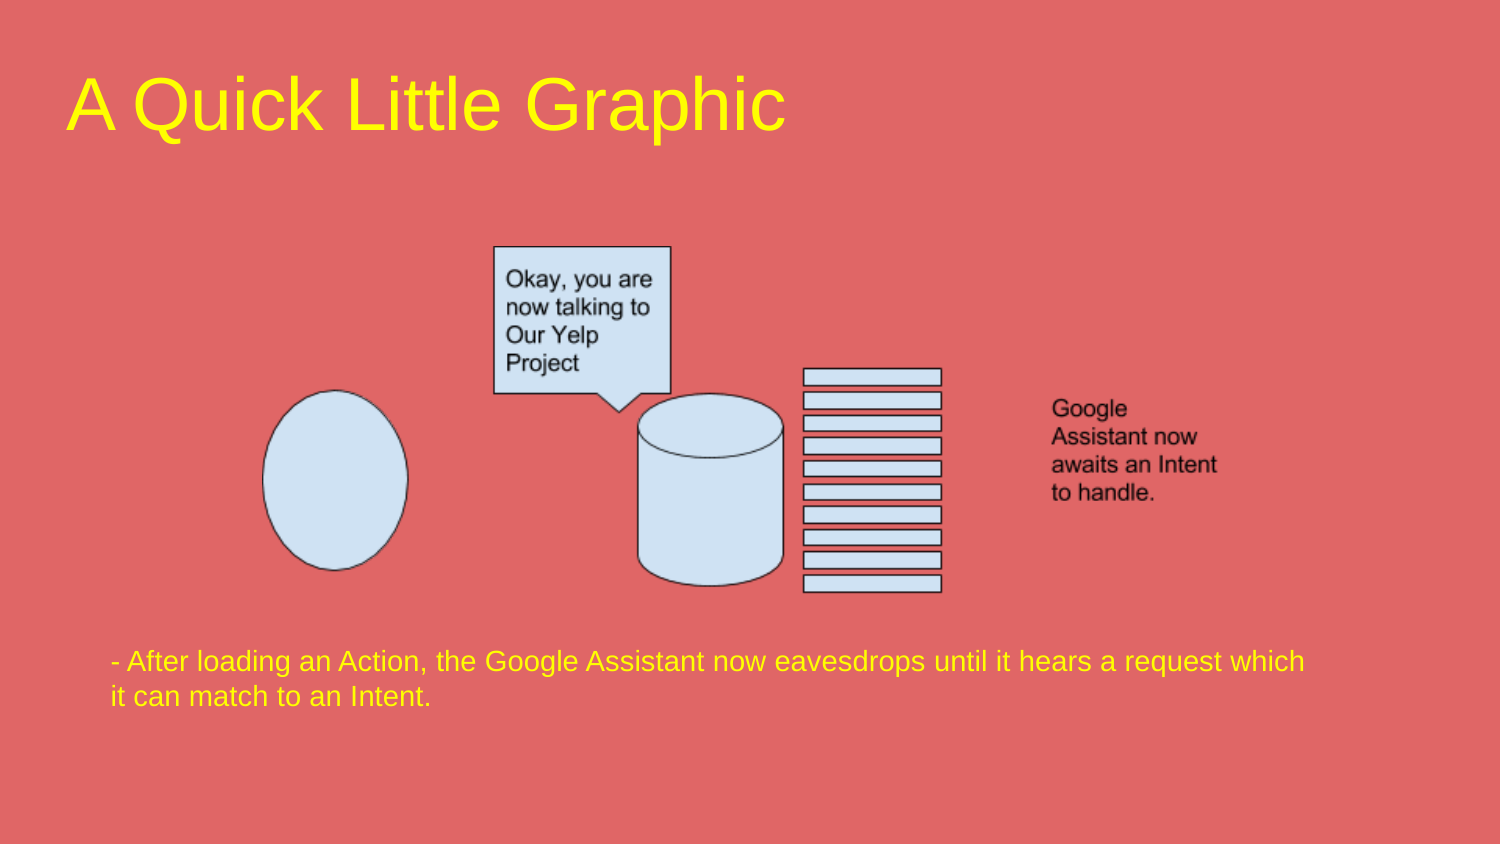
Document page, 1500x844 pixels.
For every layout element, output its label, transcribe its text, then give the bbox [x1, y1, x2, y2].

title A Quick Little Graphic [51, 40, 1449, 135]
picture [262, 245, 1238, 598]
text_box - After loading an Action, the Google Assistant now eavesdrops until it hears a request which it can match to an Intent. [95, 627, 1324, 756]
